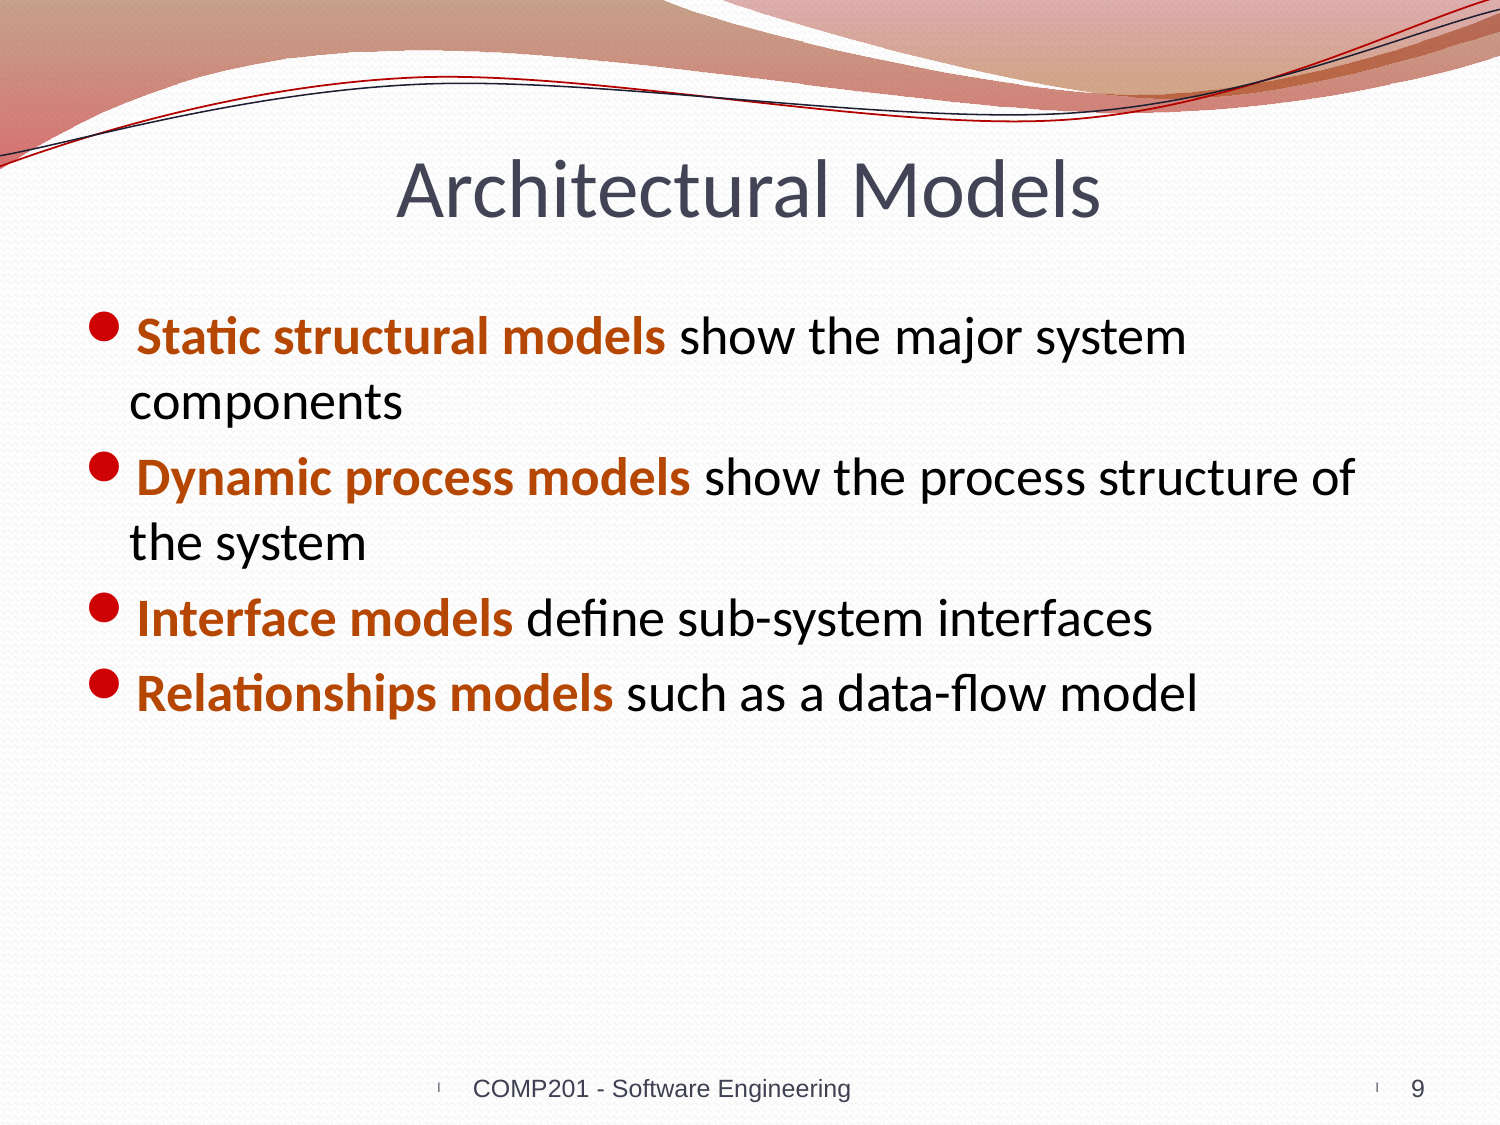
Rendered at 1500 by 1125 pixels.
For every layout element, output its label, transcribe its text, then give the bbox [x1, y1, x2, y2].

footer COMP201 - Software Engineering [437, 1042, 988, 1103]
list Static structural models show the major system components Dynamic process models show the process structure of the system Interface models define sub-system interfaces Relationships models such as a data-flow model [70, 292, 1418, 968]
title Architectural Models [75, 82, 1425, 235]
slide_number 9 [1299, 1042, 1425, 1103]
